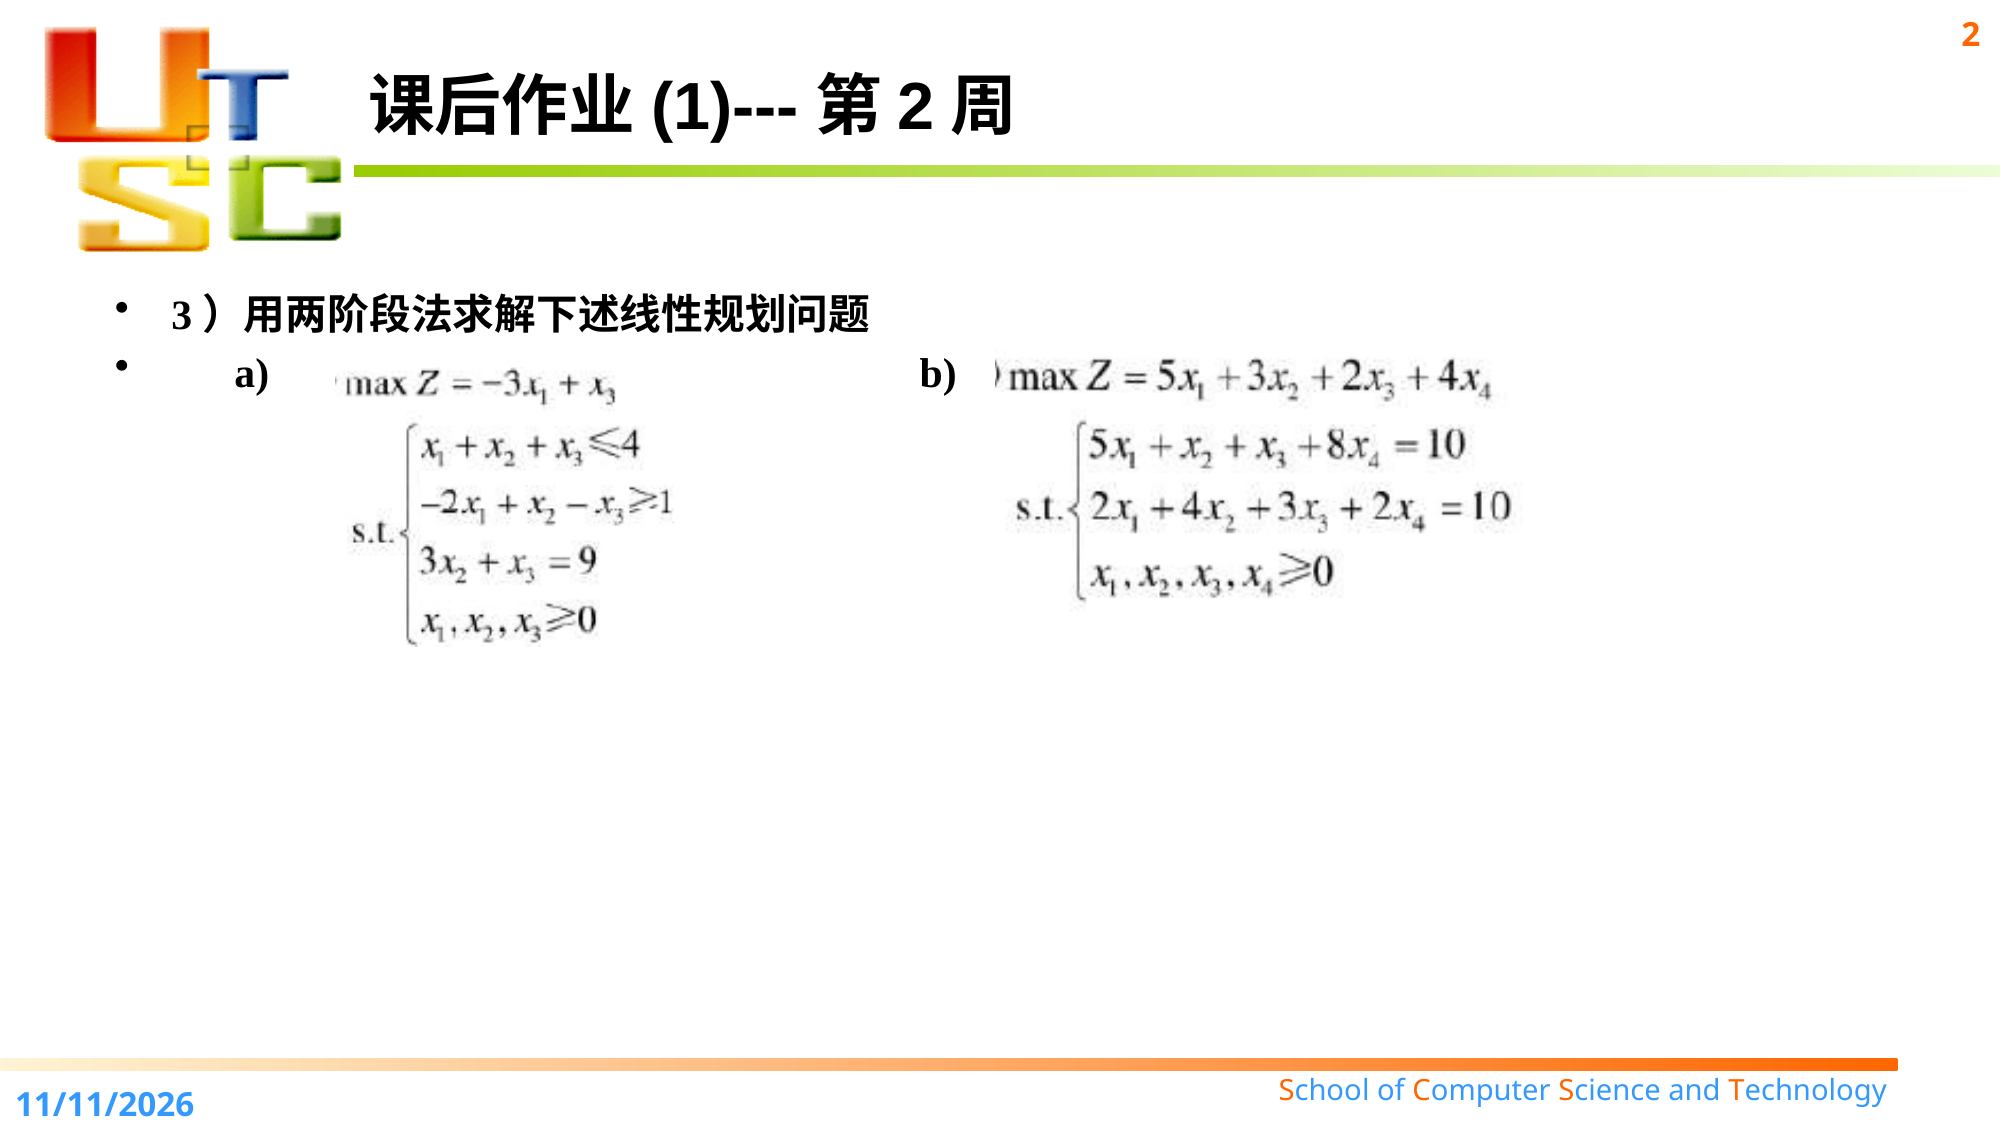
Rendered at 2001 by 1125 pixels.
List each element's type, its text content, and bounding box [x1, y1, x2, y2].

title 课后作业(1)---第2周 [291, 44, 1901, 162]
footer School of Computer Science and Technology [1204, 1063, 1961, 1112]
slide_number 2 [1892, 5, 1996, 85]
list 3）用两阶段法求解下述线性规划问题 a) b) [99, 279, 1901, 976]
picture [0, 0, 394, 296]
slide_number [0, 1075, 284, 1123]
picture [335, 367, 698, 648]
picture [995, 349, 1538, 612]
